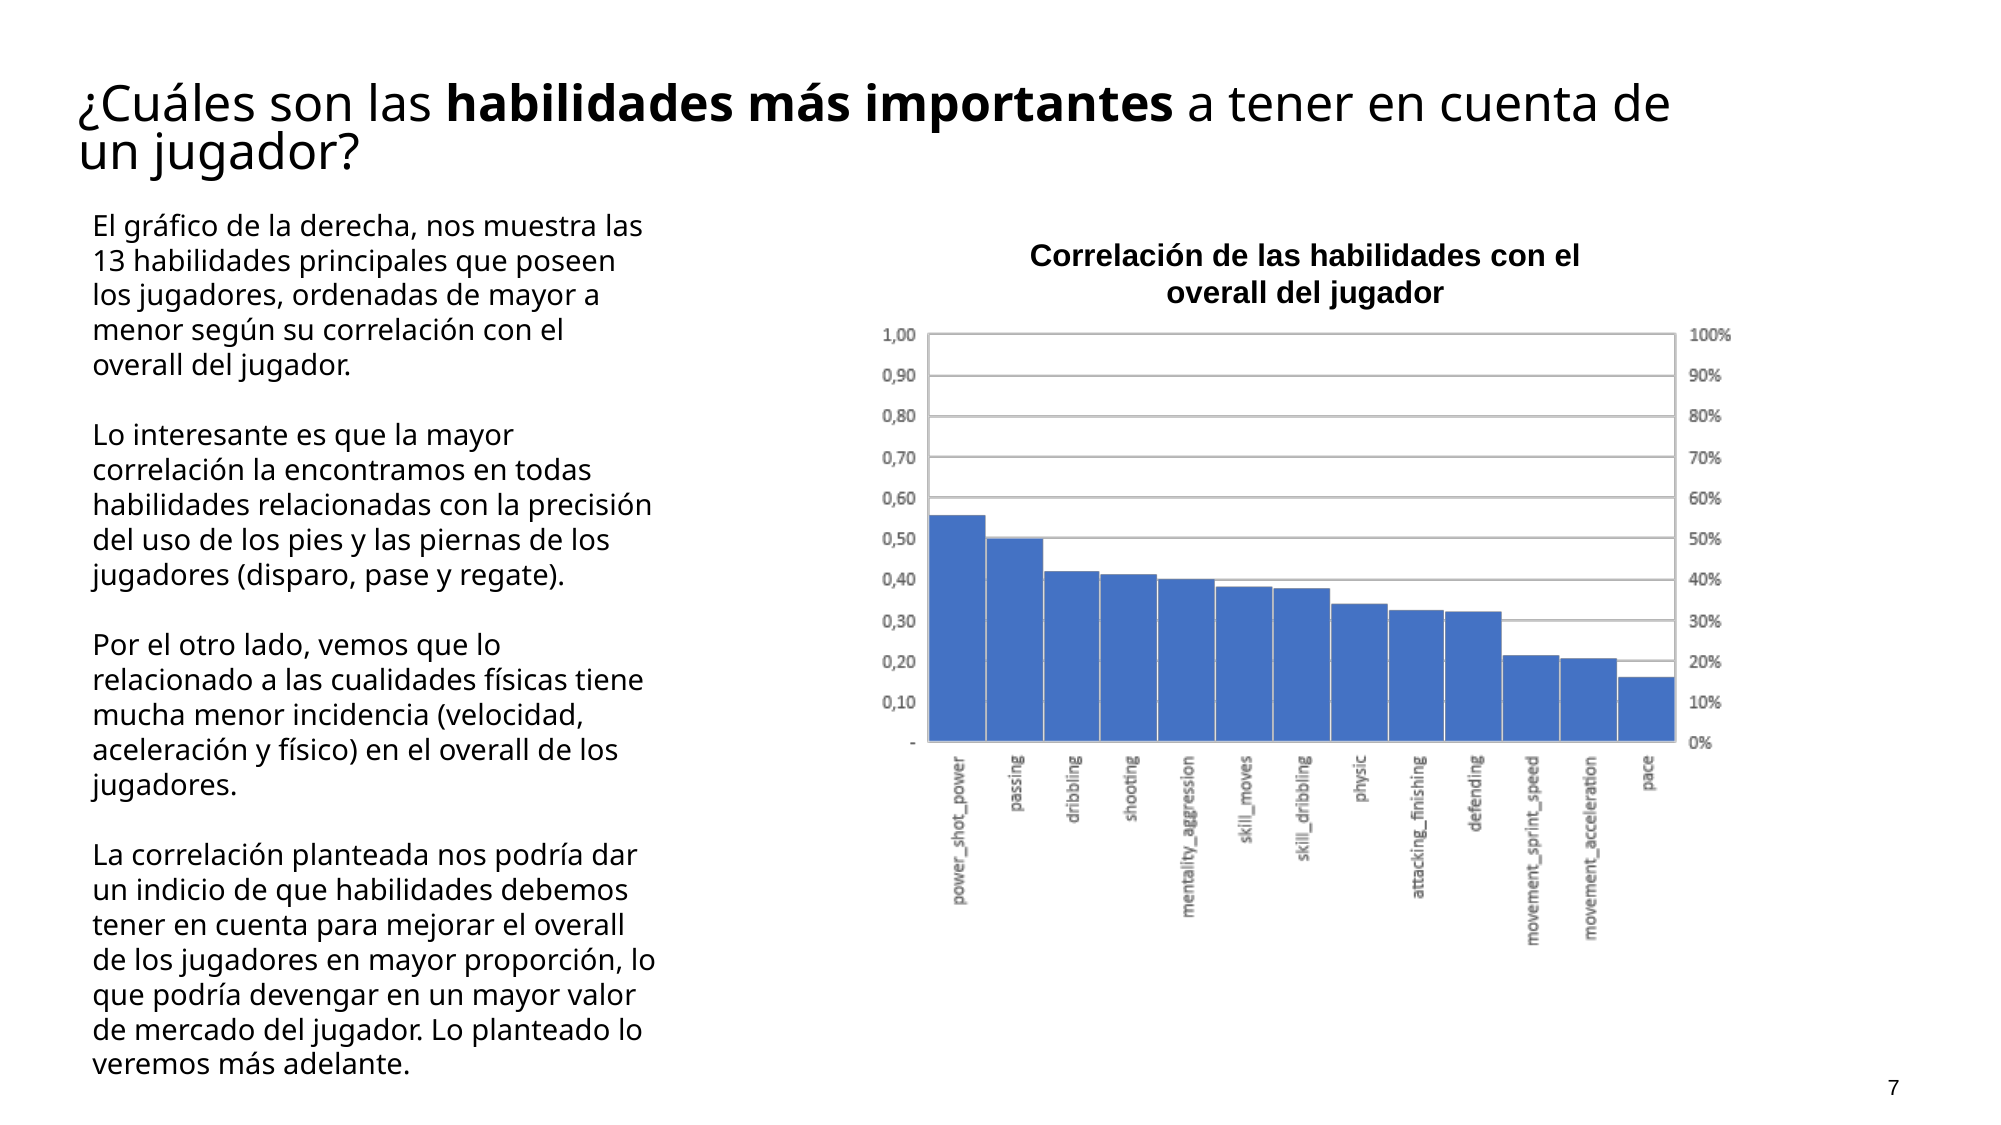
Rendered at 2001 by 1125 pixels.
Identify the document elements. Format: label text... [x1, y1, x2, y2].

text_box ¿Cuáles son las habilidades más importantes a tener en cuenta de un jugador? [78, 83, 1723, 180]
text_box 7 [1887, 1069, 2000, 1104]
picture [853, 310, 1759, 967]
text_box El gráfico de la derecha, nos muestra las 13 habilidades principales que poseen los jugadores, ordenadas de mayor a menor según su correlación con el overall del jugador. Lo interesante es que la mayor correlación la encontramos en todas habilidades relacionadas con la precisión del uso de los pies y las piernas de los jugadores (disparo, pase y regate). Por el otro lado, vemos que lo relacionado a las cualidades físicas tiene mucha menor incidencia (velocidad, aceleración y físico) en el overall de los jugadores. La correlación planteada nos podría dar un indicio de que habilidades debemos tener en cuenta para mejorar el overall de los jugadores en mayor proporción, lo que podría devengar en un mayor valor de mercado del jugador. Lo planteado lo veremos más adelante. [77, 199, 678, 1070]
text_box Correlación de las habilidades con el overall del jugador [1021, 235, 1591, 310]
